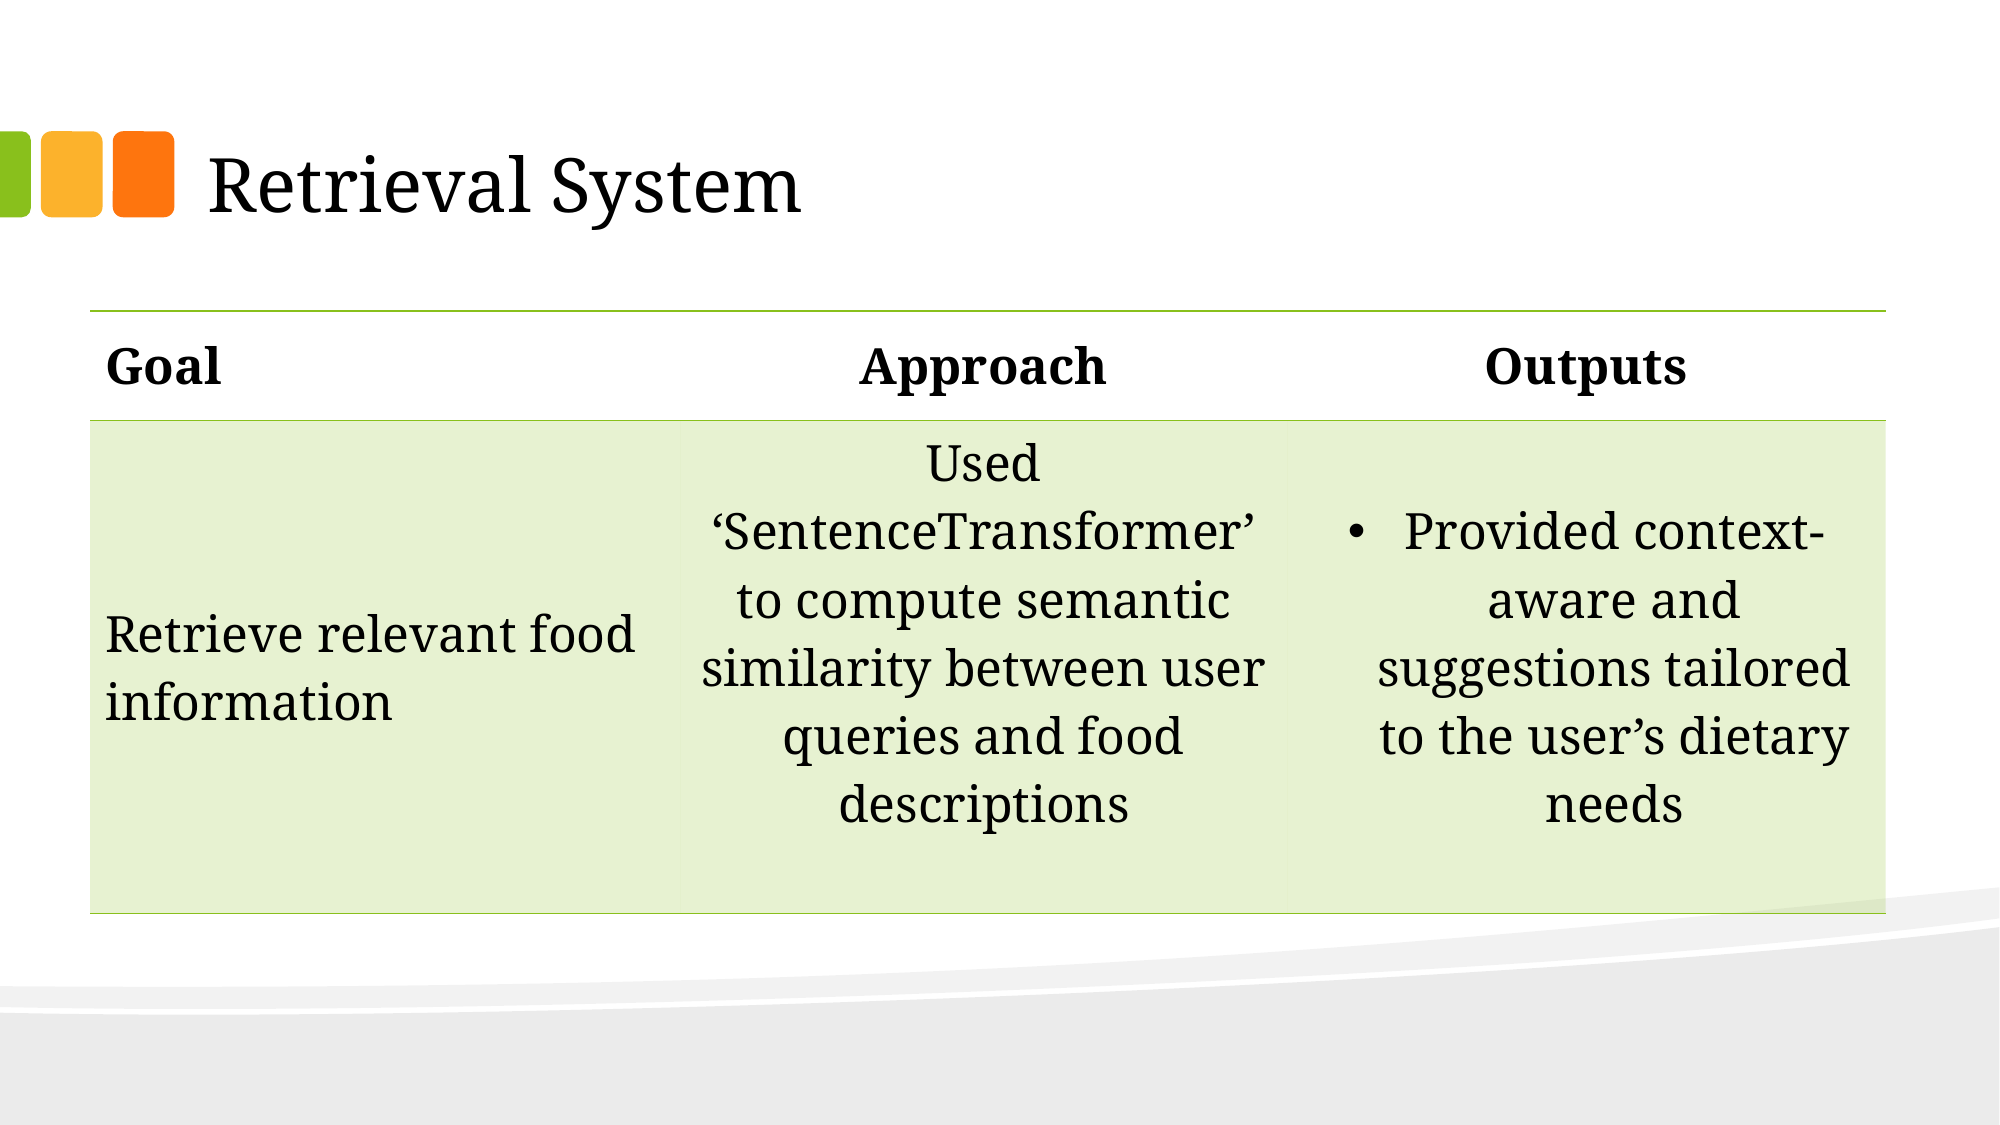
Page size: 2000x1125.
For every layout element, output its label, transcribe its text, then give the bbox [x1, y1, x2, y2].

table_header Approach [681, 312, 1287, 420]
table_cell Used ‘SentenceTransformer’ to compute semantic similarity between user queries and food descriptions [681, 421, 1287, 913]
table_cell Provided context-aware and suggestions tailored to the user’s dietary needs [1287, 421, 1886, 913]
table_cell Retrieve relevant food information [90, 421, 681, 913]
table_header Outputs [1287, 312, 1886, 420]
title Retrieval System [187, 24, 1787, 238]
table_header Goal [90, 312, 681, 420]
